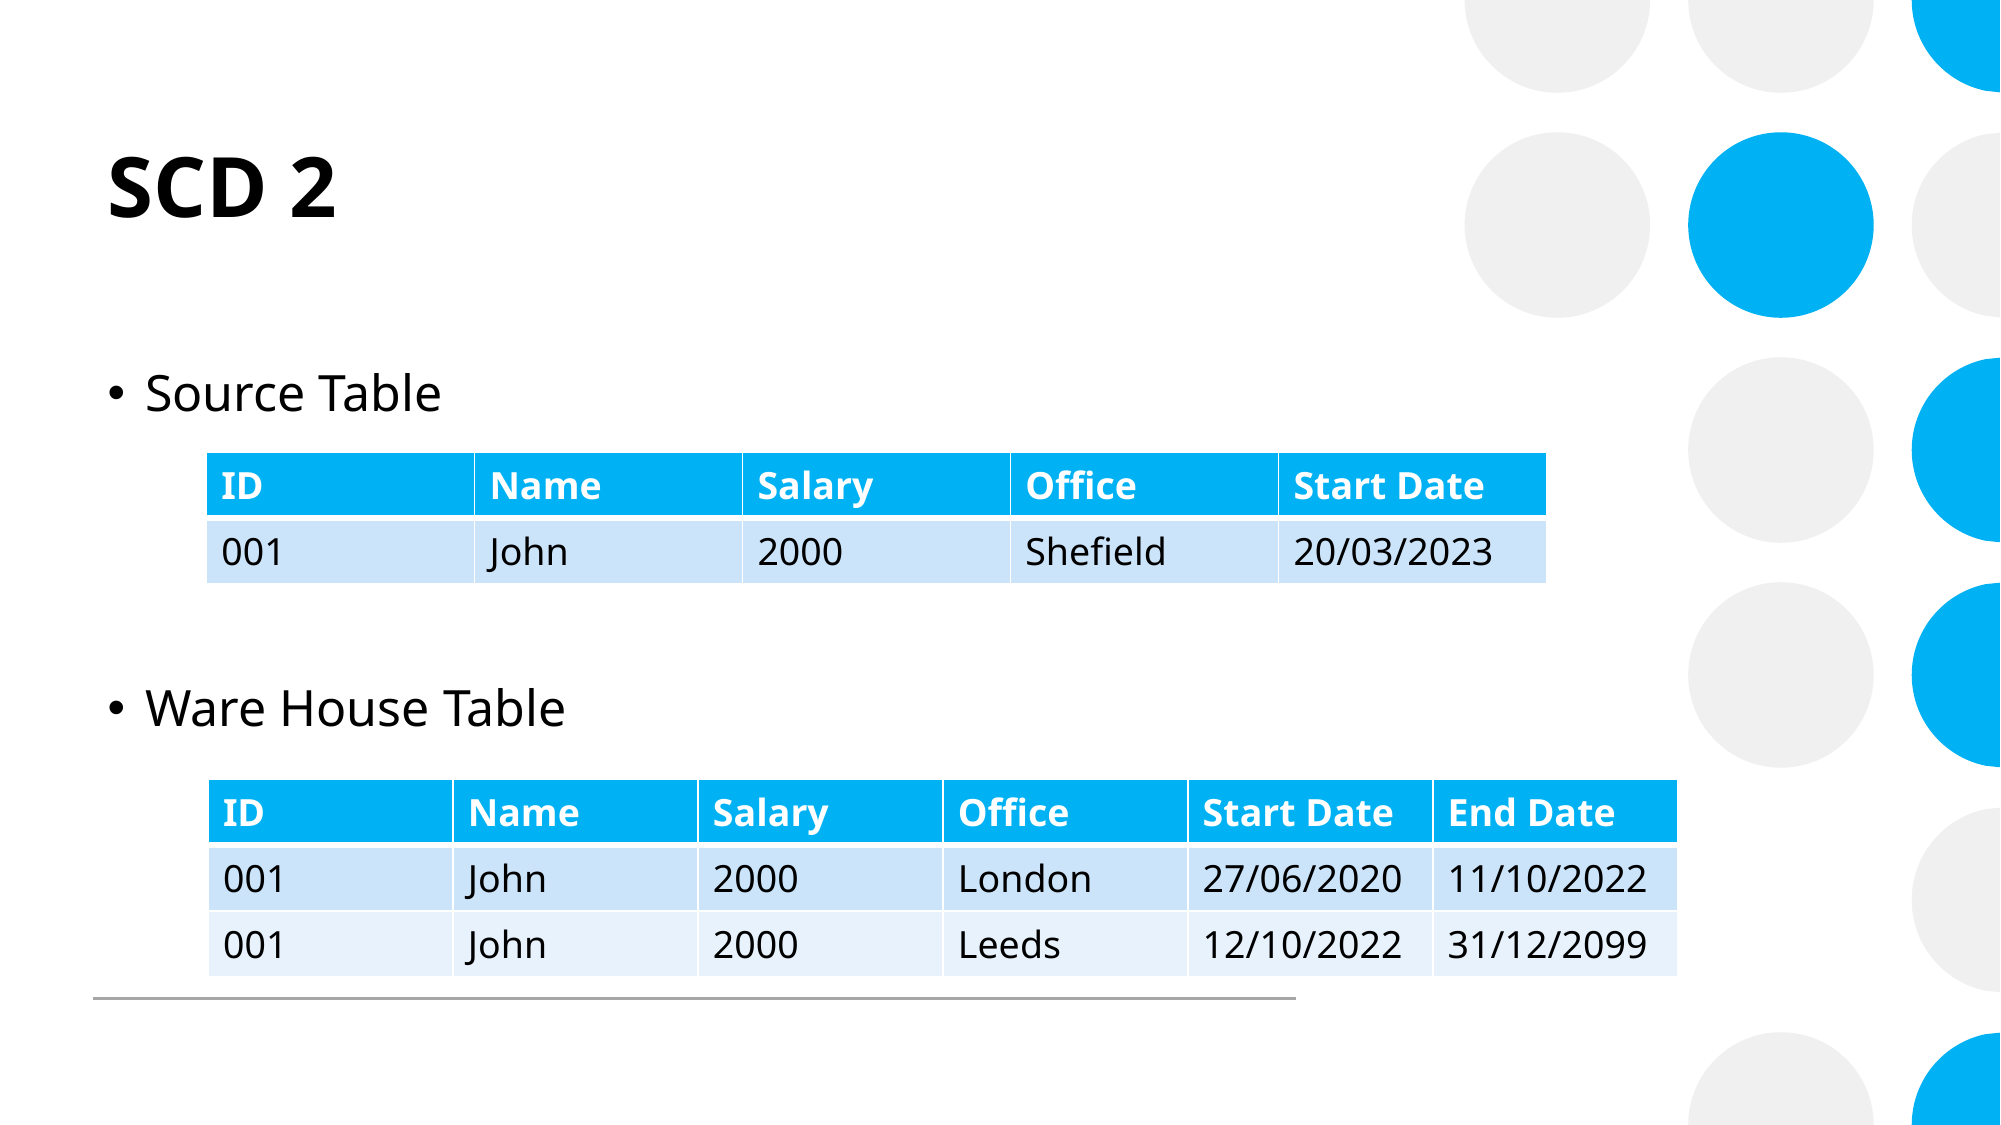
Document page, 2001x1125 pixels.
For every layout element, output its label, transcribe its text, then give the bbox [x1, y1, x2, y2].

table_header Name [475, 453, 742, 515]
table_header End Date [1434, 780, 1677, 842]
table_cell John [454, 912, 697, 976]
table_header Office [944, 780, 1187, 842]
table_cell 001 [209, 912, 452, 976]
table_cell 2000 [699, 848, 942, 910]
table_header ID [209, 780, 452, 842]
table_header Start Date [1279, 453, 1546, 515]
table_header Name [454, 780, 697, 842]
list Source Table Ware House Table [92, 354, 1297, 946]
table_header ID [207, 453, 474, 515]
table_cell 27/06/2020 [1189, 848, 1432, 910]
table_header Salary [699, 780, 942, 842]
table_cell John [475, 521, 742, 583]
table_cell 001 [209, 848, 452, 910]
table_cell 31/12/2099 [1434, 912, 1677, 976]
table_cell 20/03/2023 [1279, 521, 1546, 583]
table_cell 11/10/2022 [1434, 848, 1677, 910]
table_header Salary [743, 453, 1010, 515]
table_header Start Date [1189, 780, 1432, 842]
title SCD 2 [92, 126, 1297, 335]
table_cell 001 [207, 521, 474, 583]
table_cell John [454, 848, 697, 910]
table_header Office [1011, 453, 1278, 515]
table_cell London [944, 848, 1187, 910]
table_cell Shefield [1011, 521, 1278, 583]
table_cell 2000 [699, 912, 942, 976]
table_cell 2000 [743, 521, 1010, 583]
table_cell 12/10/2022 [1189, 912, 1432, 976]
table_cell Leeds [944, 912, 1187, 976]
